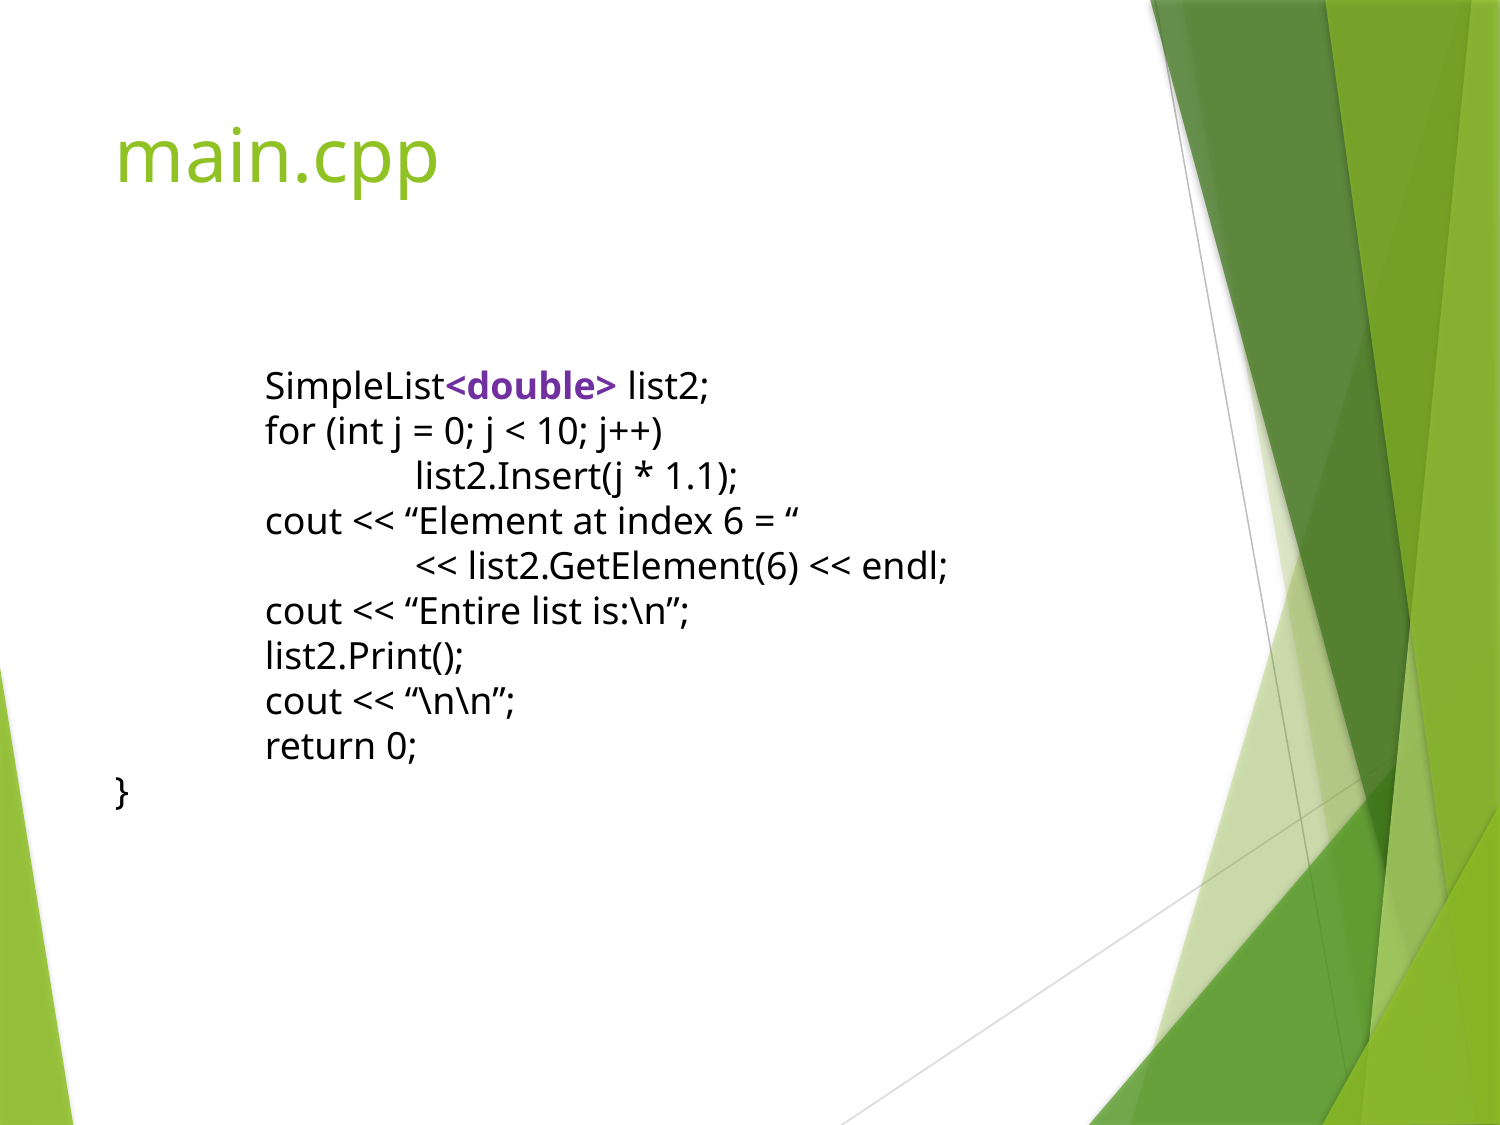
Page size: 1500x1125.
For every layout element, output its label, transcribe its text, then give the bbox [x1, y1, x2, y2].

list SimpleList<double> list2; for (int j = 0; j < 10; j++) list2.Insert(j * 1.1); cout << “Element at index 6 = “ << list2.GetElement(6) << endl; cout << “Entire list is:\n”; list2.Print(); cout << “\n\n”; return 0; } [99, 354, 1142, 992]
title main.cpp [99, 99, 1142, 317]
